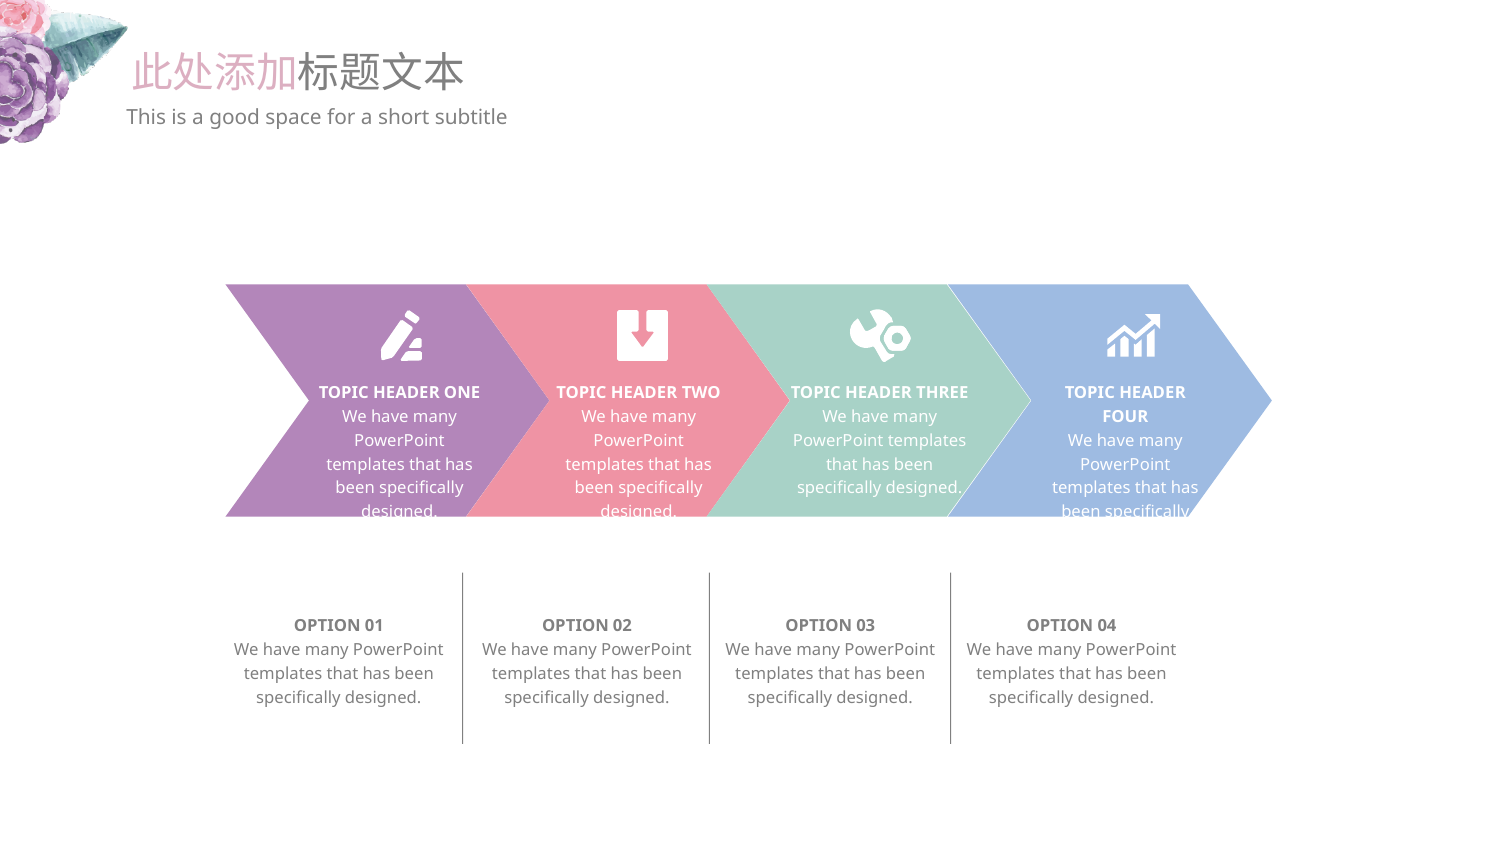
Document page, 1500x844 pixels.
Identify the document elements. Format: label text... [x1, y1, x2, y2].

text_box This is a good space for a short subtitle [132, 95, 523, 136]
text_box [617, 310, 668, 361]
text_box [1107, 313, 1161, 357]
text_box TOPIC HEADER TWO We have many PowerPoint templates that has been specifically designed. [554, 377, 724, 521]
text_box TOPIC HEADER ONE We have many PowerPoint templates that has been specifically designed. [315, 377, 485, 521]
text_box 此处添加标题文本 [132, 45, 587, 96]
text_box [466, 284, 788, 517]
text_box [225, 284, 549, 517]
text_box [724, 403, 960, 517]
text_box OPTION 04 We have many PowerPoint templates that has been specifically designed. [953, 610, 1190, 707]
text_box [849, 306, 912, 363]
picture [0, 0, 128, 144]
text_box OPTION 02 We have many PowerPoint templates that has been specifically designed. [468, 610, 706, 707]
text_box OPTION 01 We have many PowerPoint templates that has been specifically designed. [220, 610, 458, 707]
text_box OPTION 03 We have many PowerPoint templates that has been specifically designed. [712, 610, 949, 707]
text_box [706, 284, 1031, 483]
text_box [380, 309, 422, 362]
text_box TOPIC HEADER FOUR We have many PowerPoint templates that has been specifically designed. [1040, 377, 1210, 545]
text_box [947, 284, 1272, 517]
text_box TOPIC HEADER THREE We have many PowerPoint templates that has been specifically designed. [788, 377, 971, 498]
